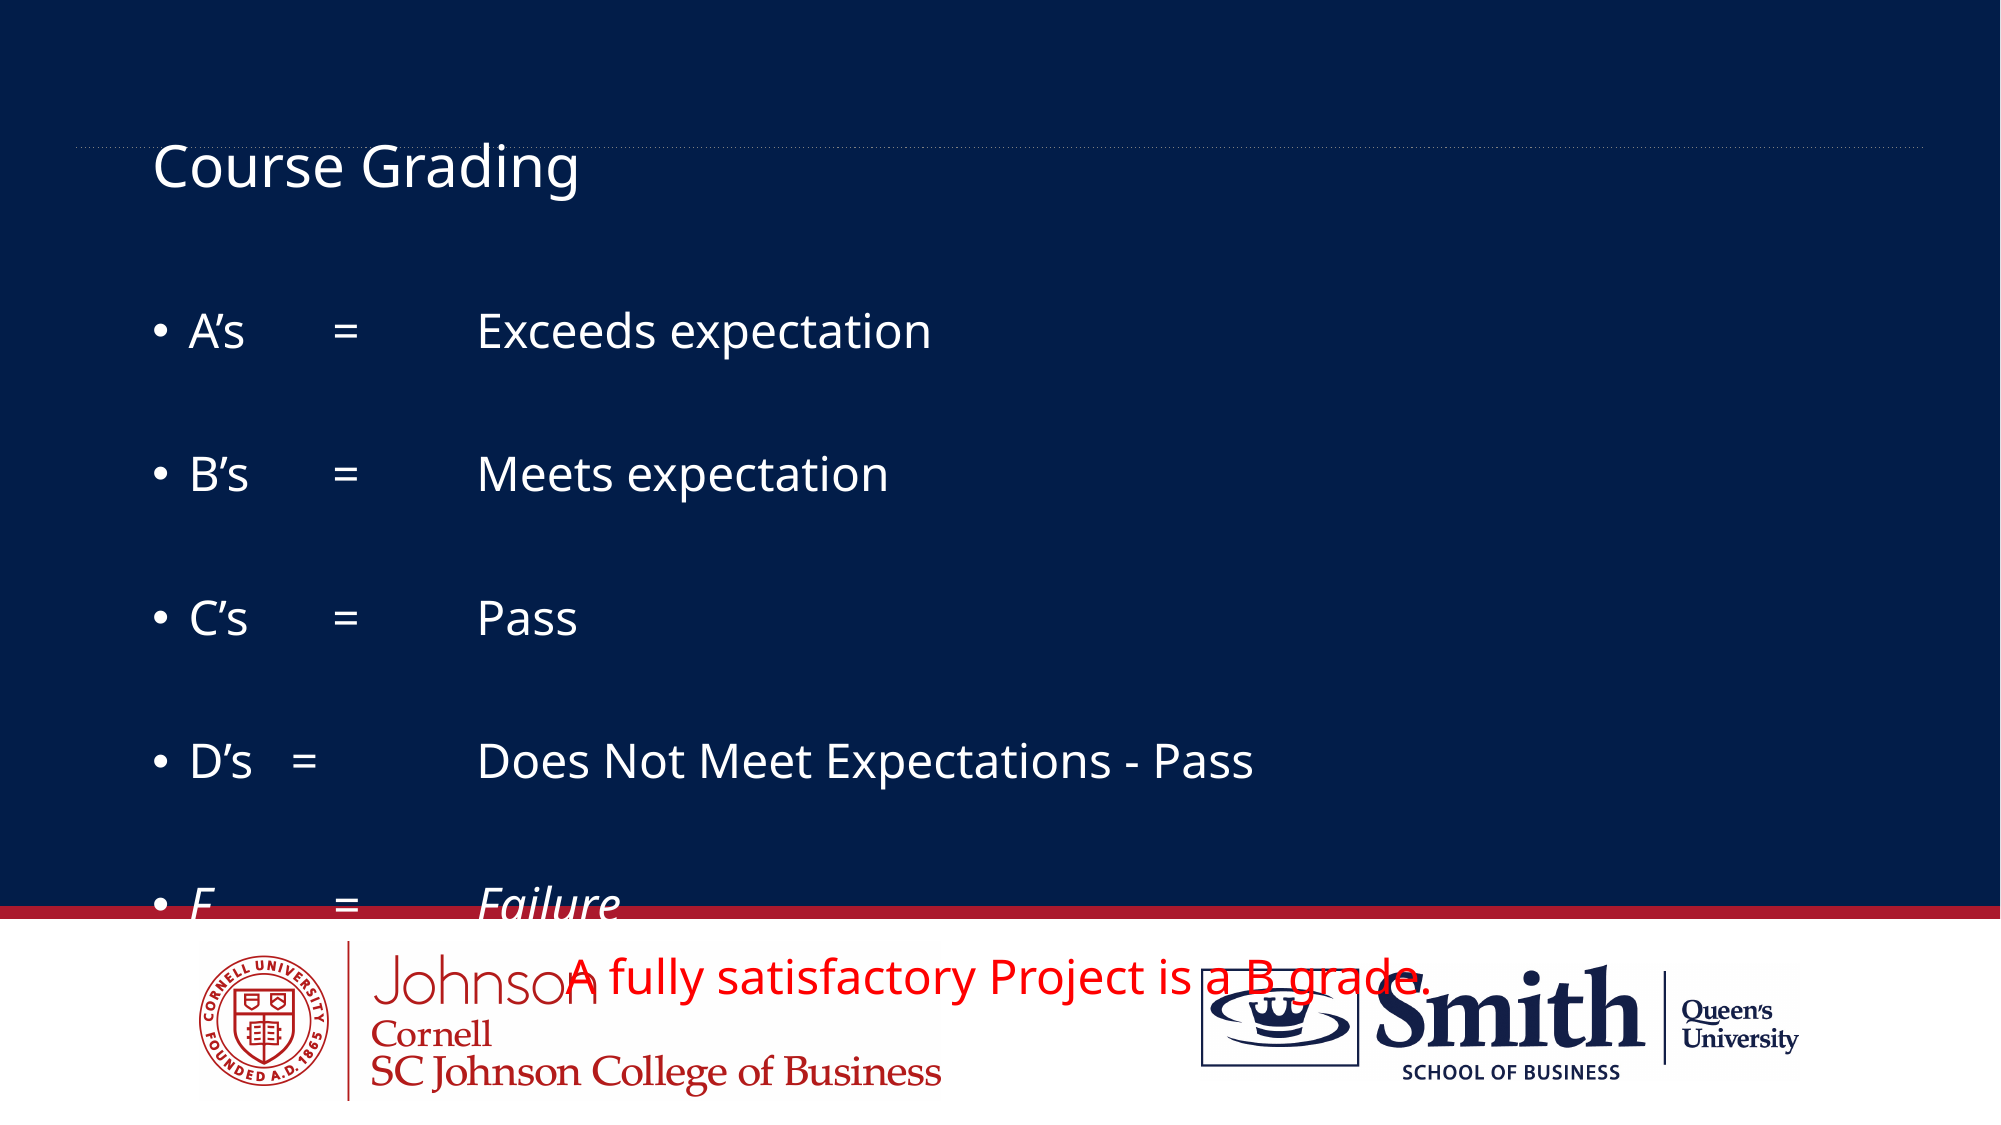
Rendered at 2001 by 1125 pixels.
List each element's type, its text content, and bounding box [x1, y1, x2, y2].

picture [1200, 1014, 1800, 1081]
picture [199, 1014, 941, 1101]
title Course Grading [137, 59, 1863, 278]
list A’s = Exceeds expectation B’s = Meets expectation C’s = Pass D’s = Does Not Meet Expectations - Pass F = Failure A fully satisfactory Project is a B grade. [137, 299, 1863, 1014]
